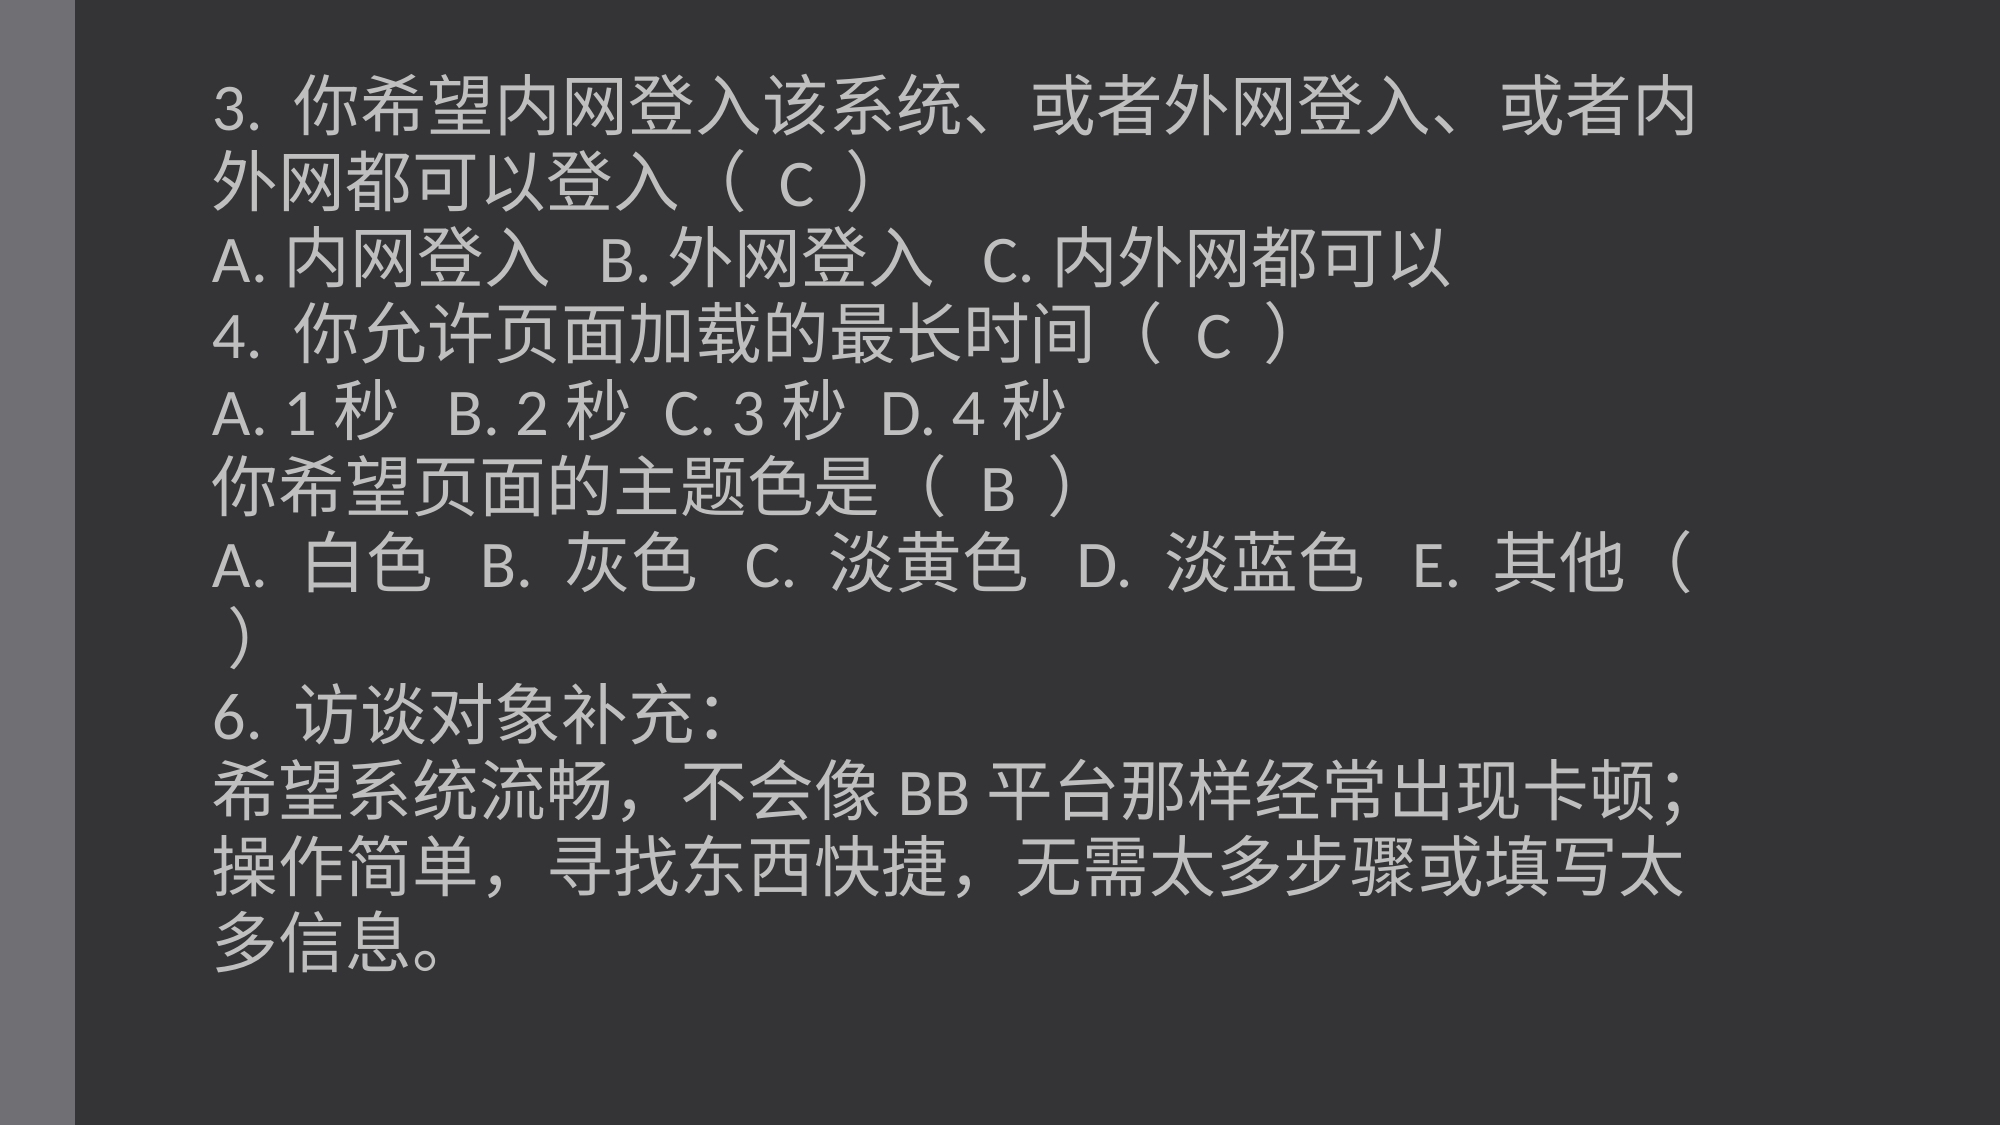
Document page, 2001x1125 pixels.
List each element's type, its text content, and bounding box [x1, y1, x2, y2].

title 3. 你希望内网登入该系统、或者外网登入、或者内外网都可以登入（ C ） A.内网登入 B.外网登入 C.内外网都可以 4. 你允许页面加载的最长时间（ C ） A. 1秒 B. 2秒 C. 3秒 D. 4秒 你希望页面的主题色是（ B ） A. 白色 B. 灰色 C. 淡黄色 D. 淡蓝色 E. 其他（ ） 6. 访谈对象补充： 希望系统流畅，不会像BB平台那样经常出现卡顿； 操作简单，寻找东西快捷，无需太多步骤或填写太多信息。 [196, 40, 1742, 1011]
